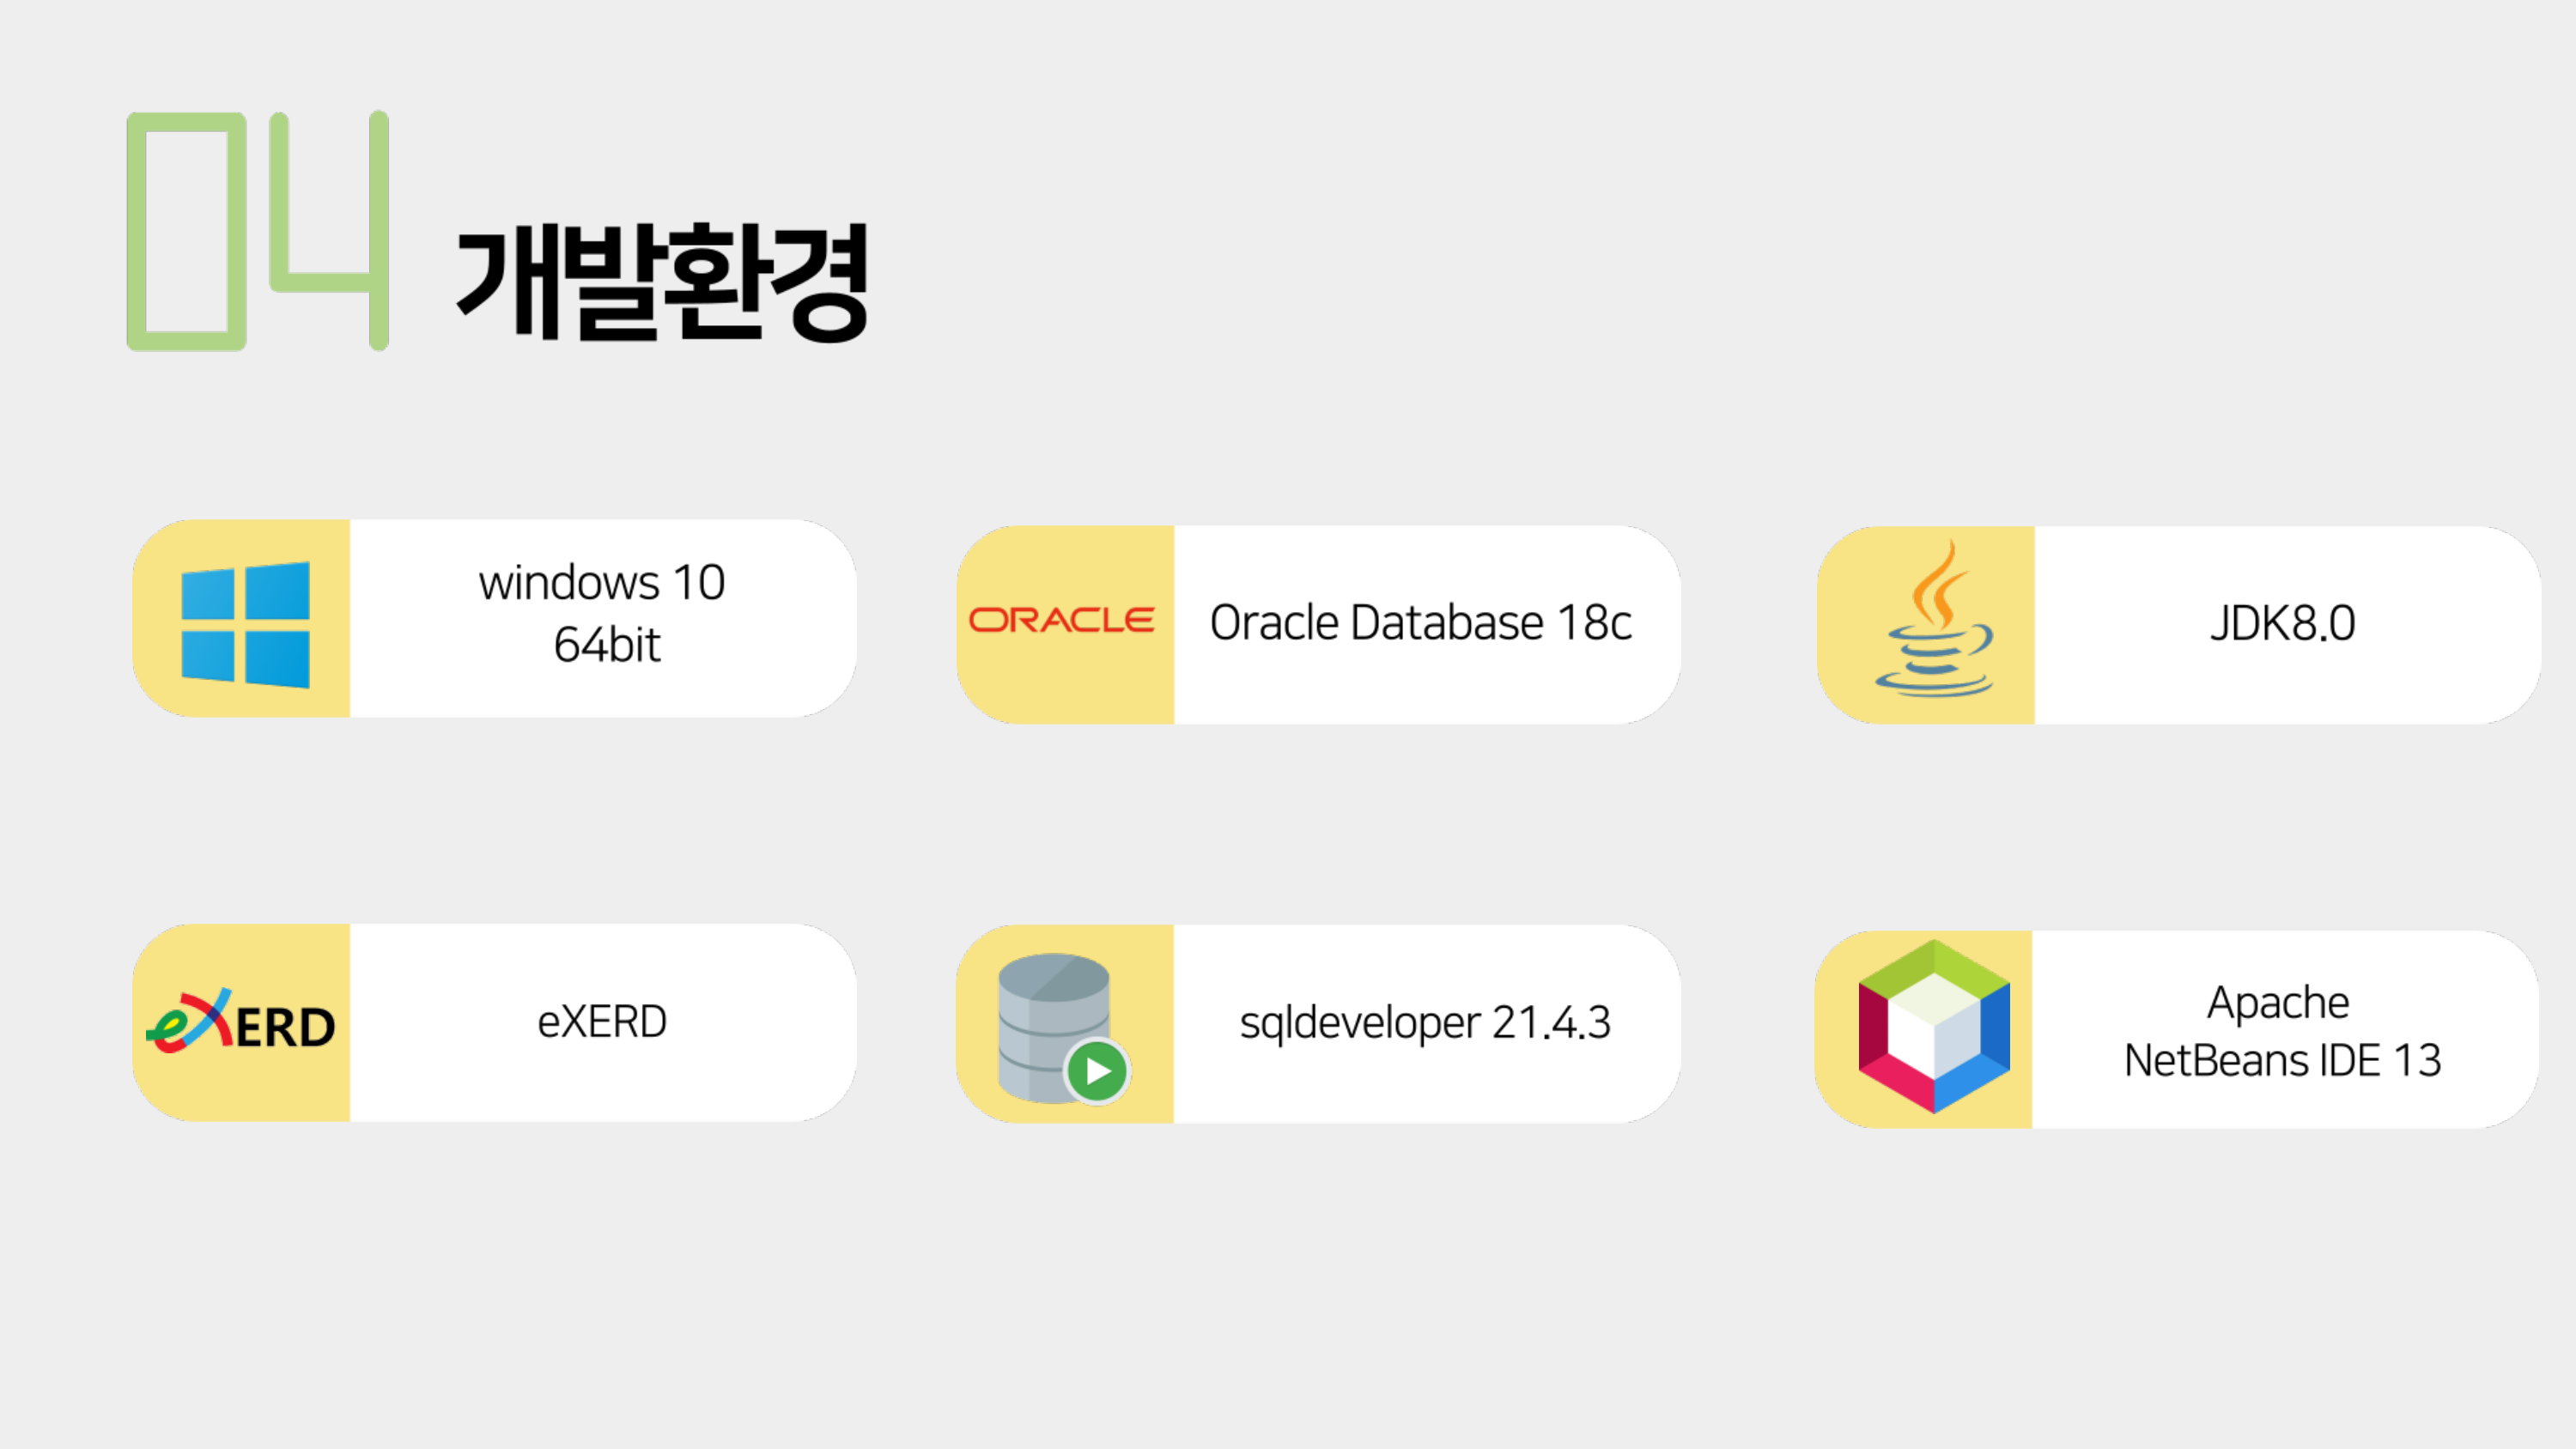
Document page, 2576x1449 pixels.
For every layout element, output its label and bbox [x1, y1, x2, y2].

text_box [131, 924, 857, 1122]
text_box [958, 515, 1166, 724]
text_box [131, 518, 857, 718]
picture [1236, 985, 1631, 1069]
picture [2026, 584, 2378, 664]
text_box [1814, 930, 2539, 1129]
text_box [1241, 925, 1681, 1124]
picture [1167, 583, 1666, 664]
picture [64, 0, 923, 490]
text_box [1846, 529, 2023, 706]
text_box [176, 555, 315, 694]
picture [343, 543, 747, 686]
text_box [1816, 525, 2542, 724]
picture [2019, 966, 2461, 1098]
text_box [895, 916, 1236, 1144]
text_box [1858, 939, 2011, 1114]
text_box [146, 986, 356, 1053]
picture [343, 985, 687, 1058]
text_box [1170, 525, 1681, 724]
